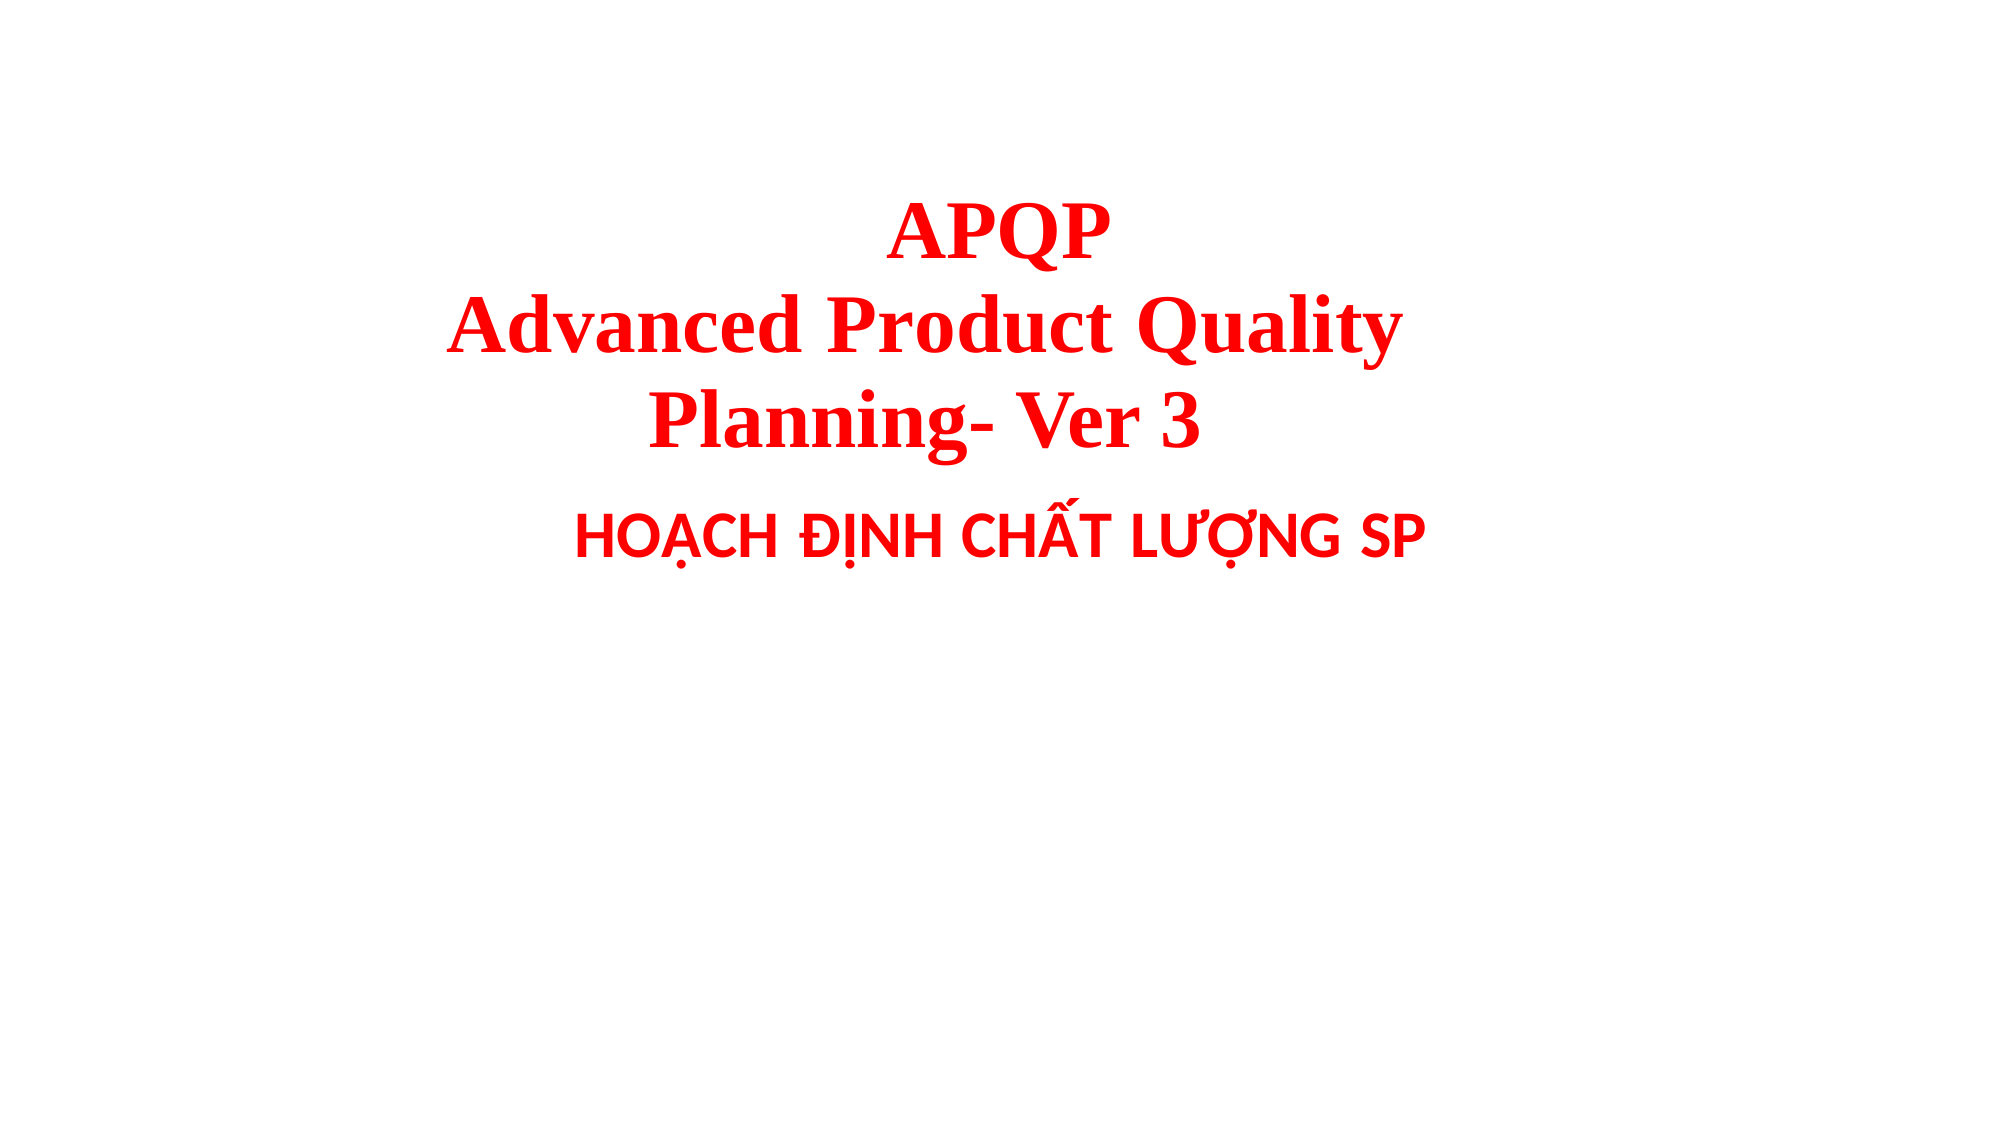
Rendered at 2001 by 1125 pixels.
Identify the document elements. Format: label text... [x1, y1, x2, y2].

text_box HOẠCH ĐỊNH CHẤT LƯỢNG SP [557, 534, 1443, 578]
text_box APQP Advanced Product Quality Planning- Ver 3 [327, 239, 1673, 474]
